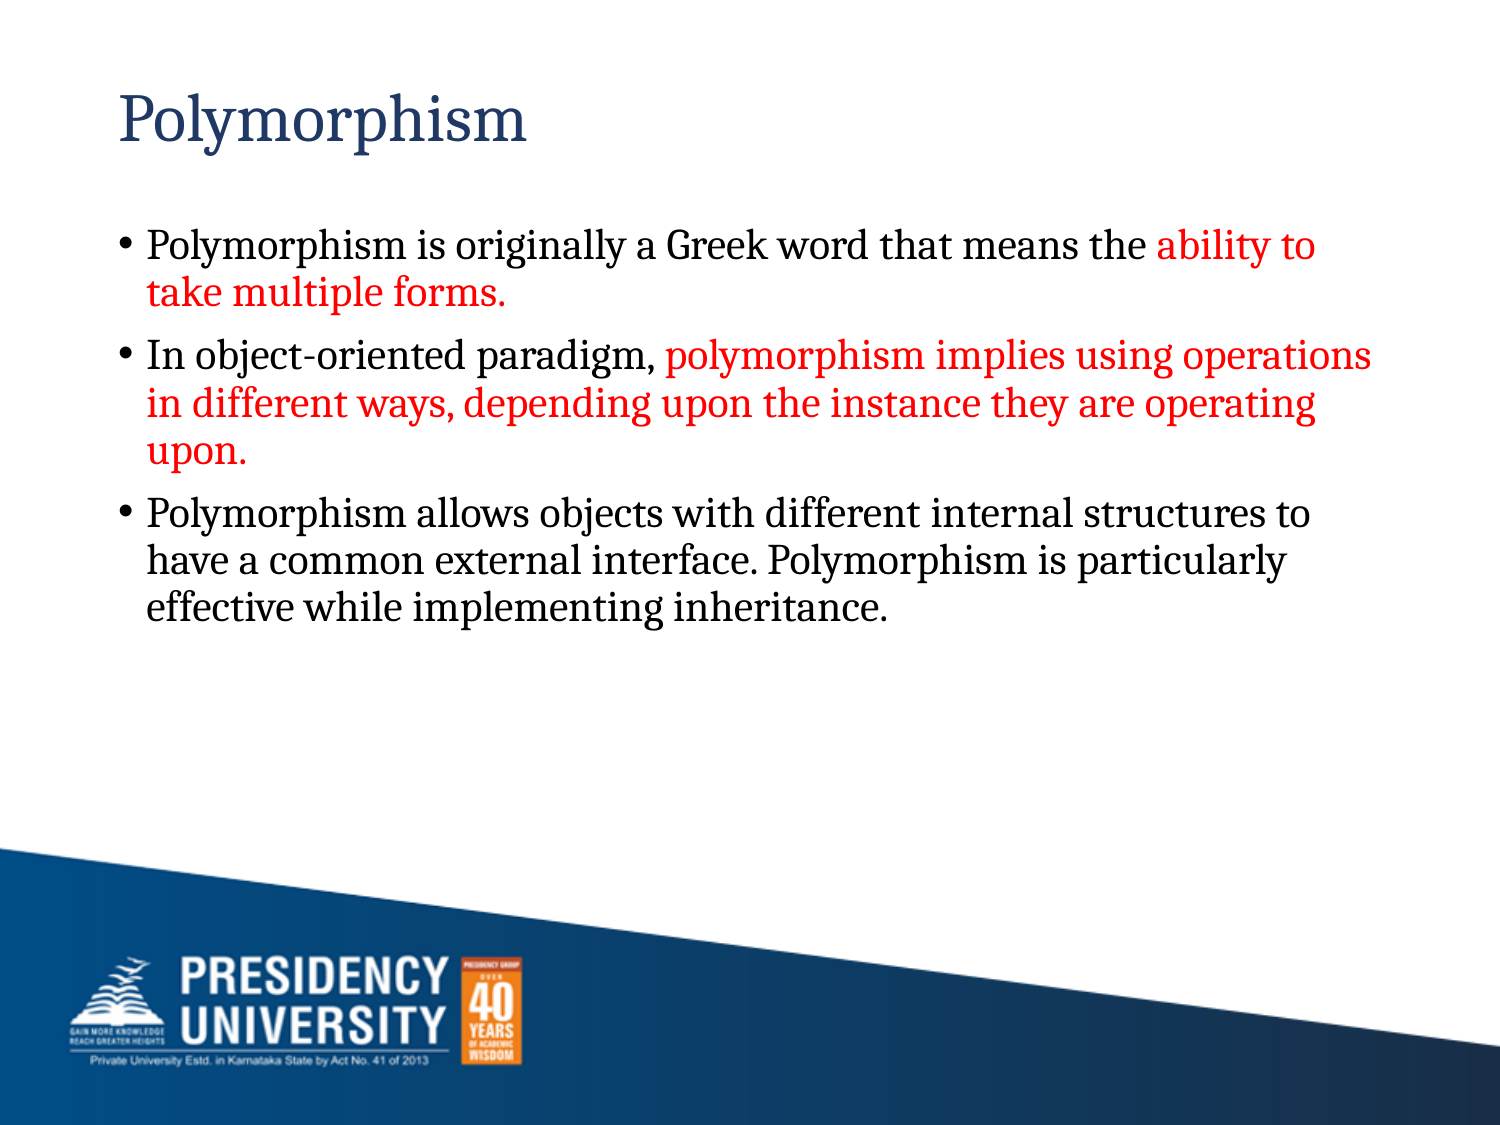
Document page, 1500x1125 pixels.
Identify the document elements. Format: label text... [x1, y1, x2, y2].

list Polymorphism is originally a Greek word that means the ability to take multiple forms. In object-oriented paradigm, polymorphism implies using operations in different ways, depending upon the instance they are operating upon. Polymorphism allows objects with different internal structures to have a common external interface. Polymorphism is particularly effective while implementing inheritance. [103, 214, 1397, 851]
picture [0, 845, 1500, 1125]
title Polymorphism [103, 51, 1397, 188]
